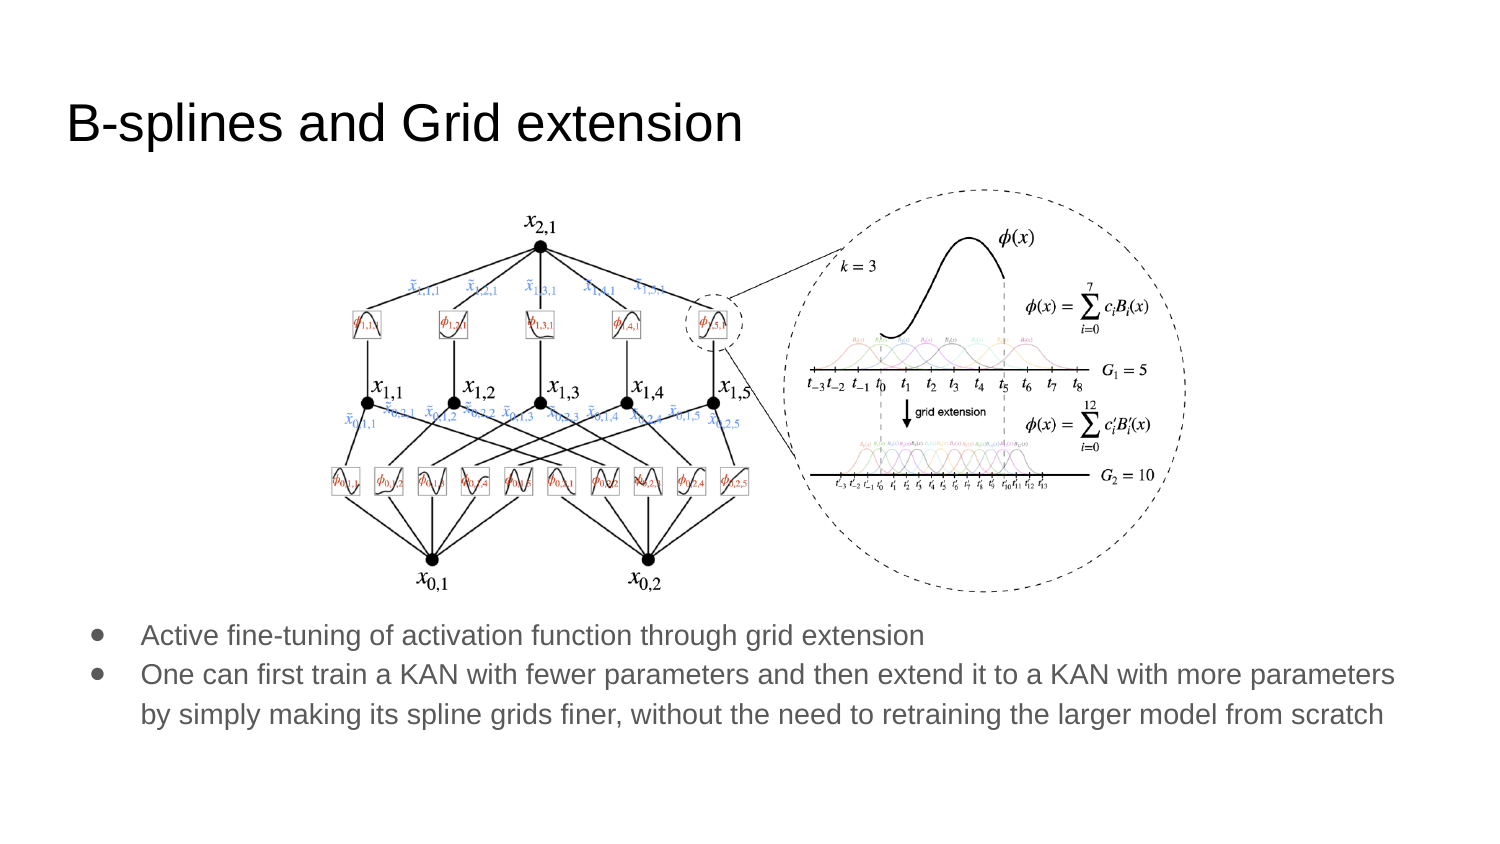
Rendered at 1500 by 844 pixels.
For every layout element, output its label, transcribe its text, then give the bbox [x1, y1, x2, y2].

list Active fine-tuning of activation function through grid extension One can first train a KAN with fewer parameters and then extend it to a KAN with more parameters by simply making its spline grids finer, without the need to retraining the larger model from scratch [51, 189, 1449, 750]
picture [289, 166, 1231, 613]
title B-splines and Grid extension [51, 72, 1449, 167]
